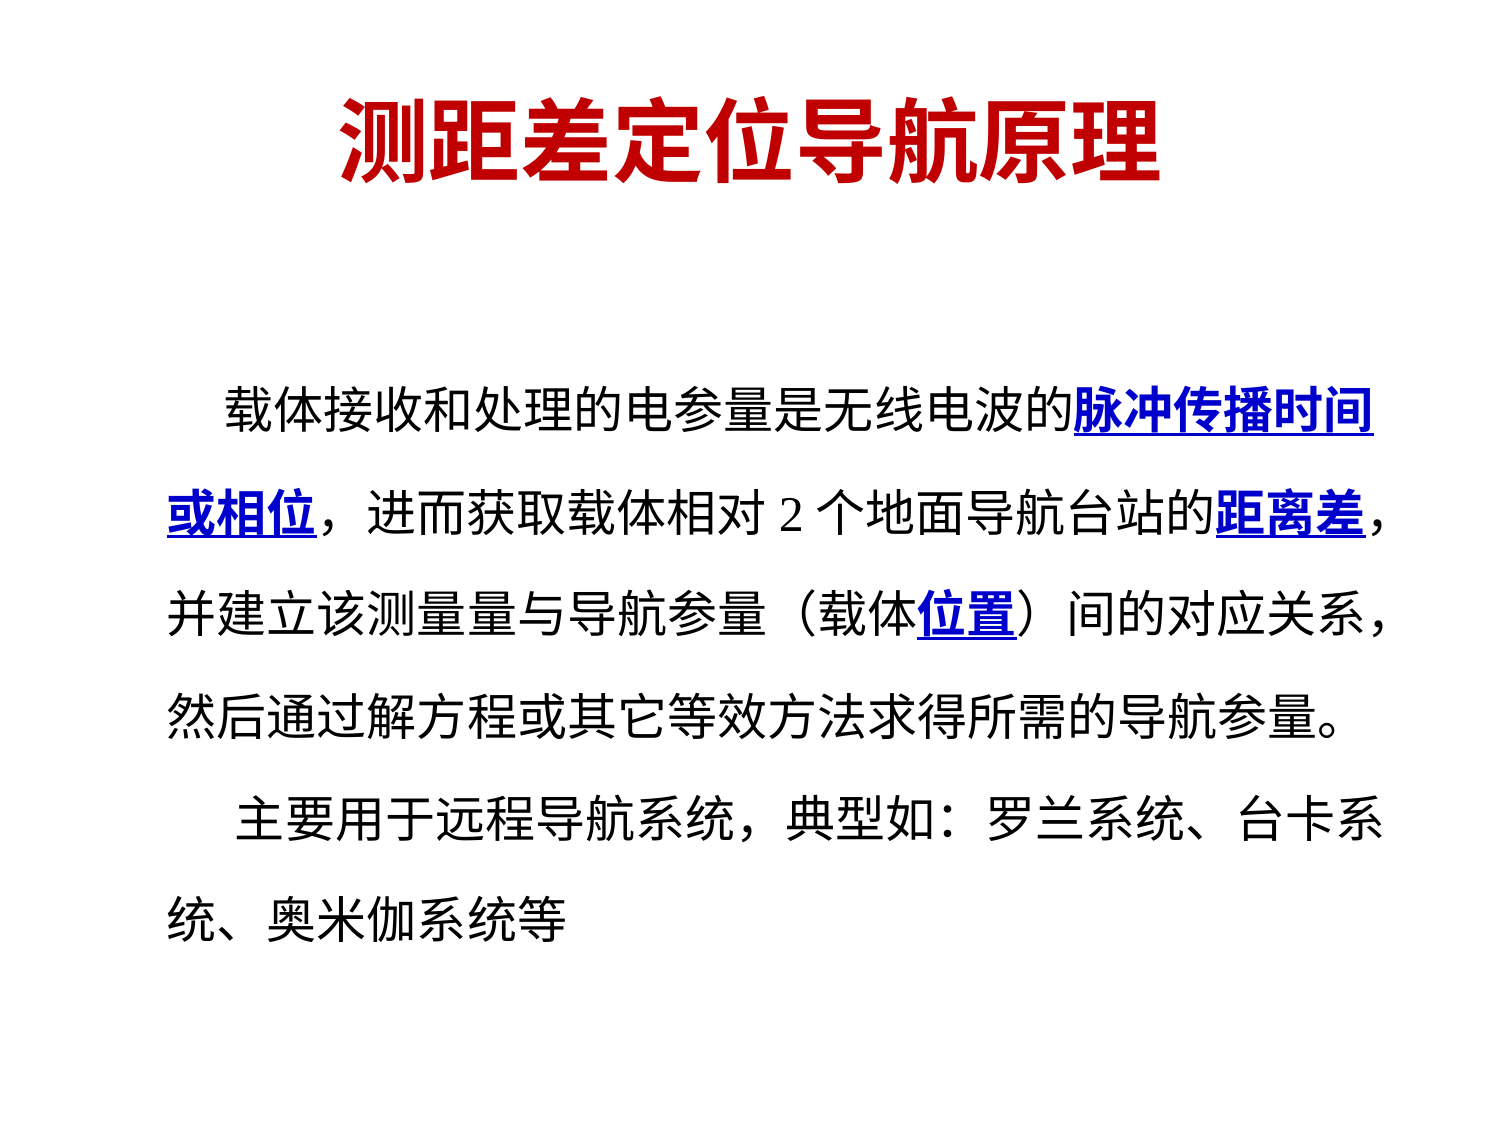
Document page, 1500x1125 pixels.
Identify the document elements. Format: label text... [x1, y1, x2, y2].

text_box 载体接收和处理的电参量是无线电波的脉冲传播时间或相位，进而获取载体相对2个地面导航台站的距离差，并建立该测量量与导航参量（载体位置）间的对应关系，然后通过解方程或其它等效方法求得所需的导航参量。 主要用于远程导航系统，典型如：罗兰系统、台卡系统、奥米伽系统等 [35, 329, 1435, 957]
title 测距差定位导航原理 [75, 45, 1425, 233]
